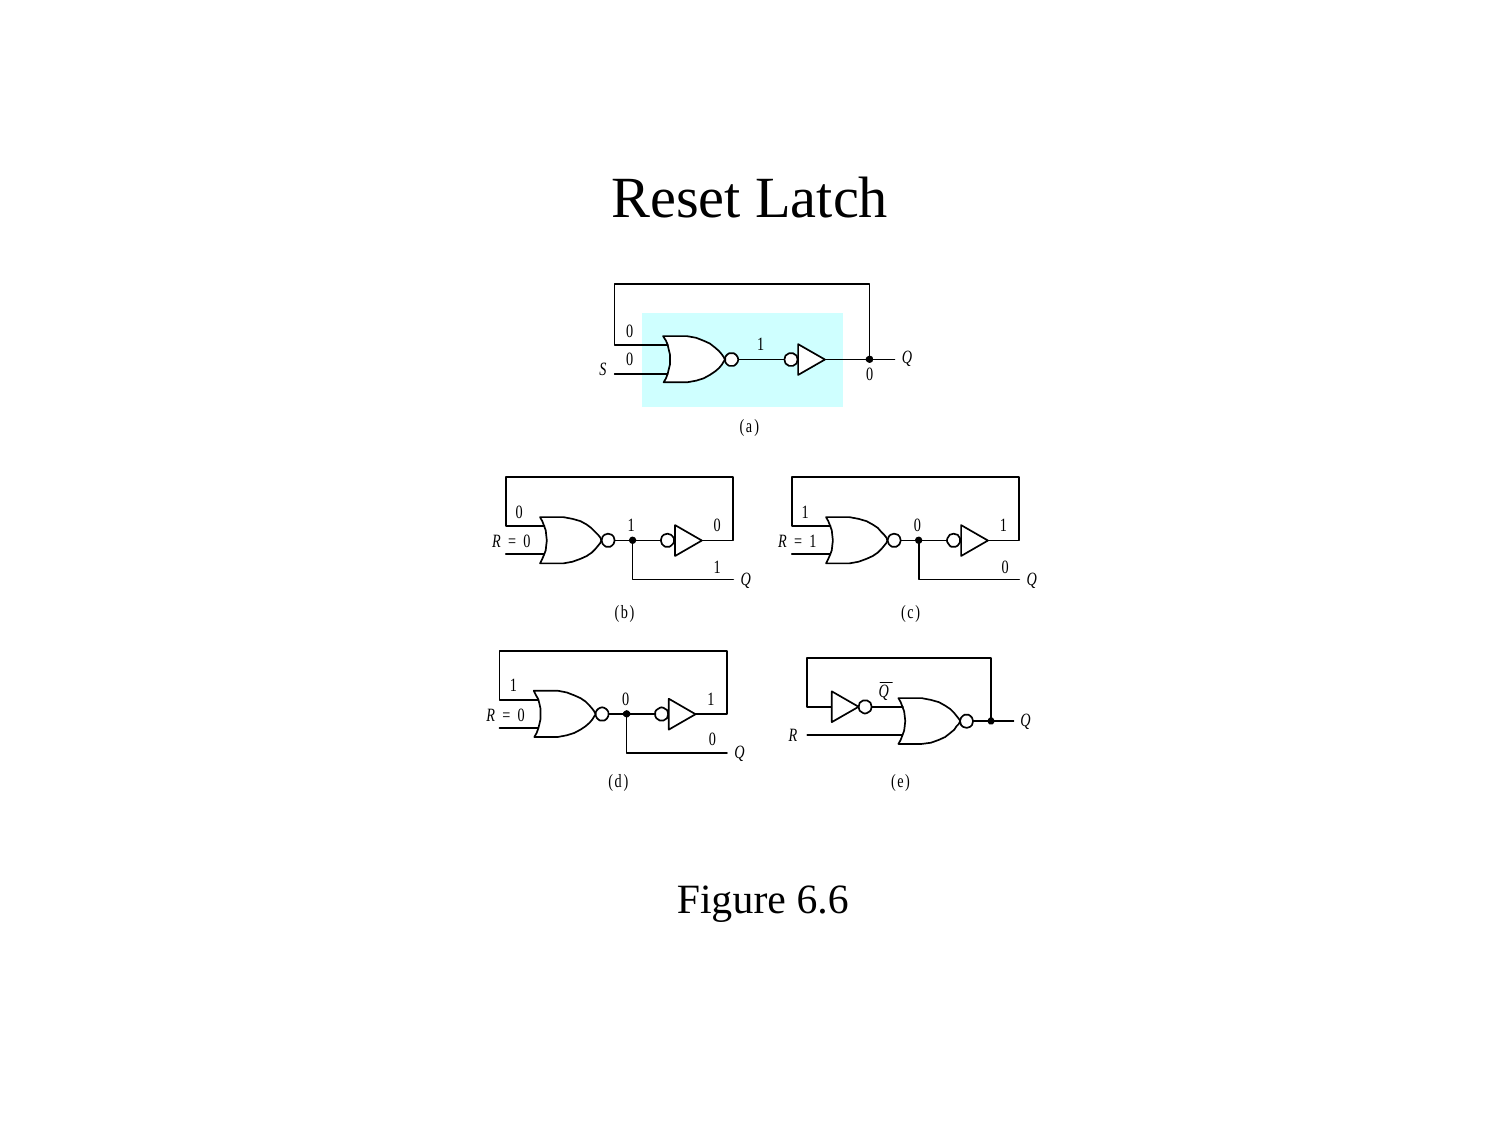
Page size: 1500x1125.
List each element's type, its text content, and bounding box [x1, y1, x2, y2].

text_box Figure 6.6 [662, 864, 864, 930]
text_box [462, 274, 1064, 798]
title Reset Latch [112, 99, 1388, 288]
